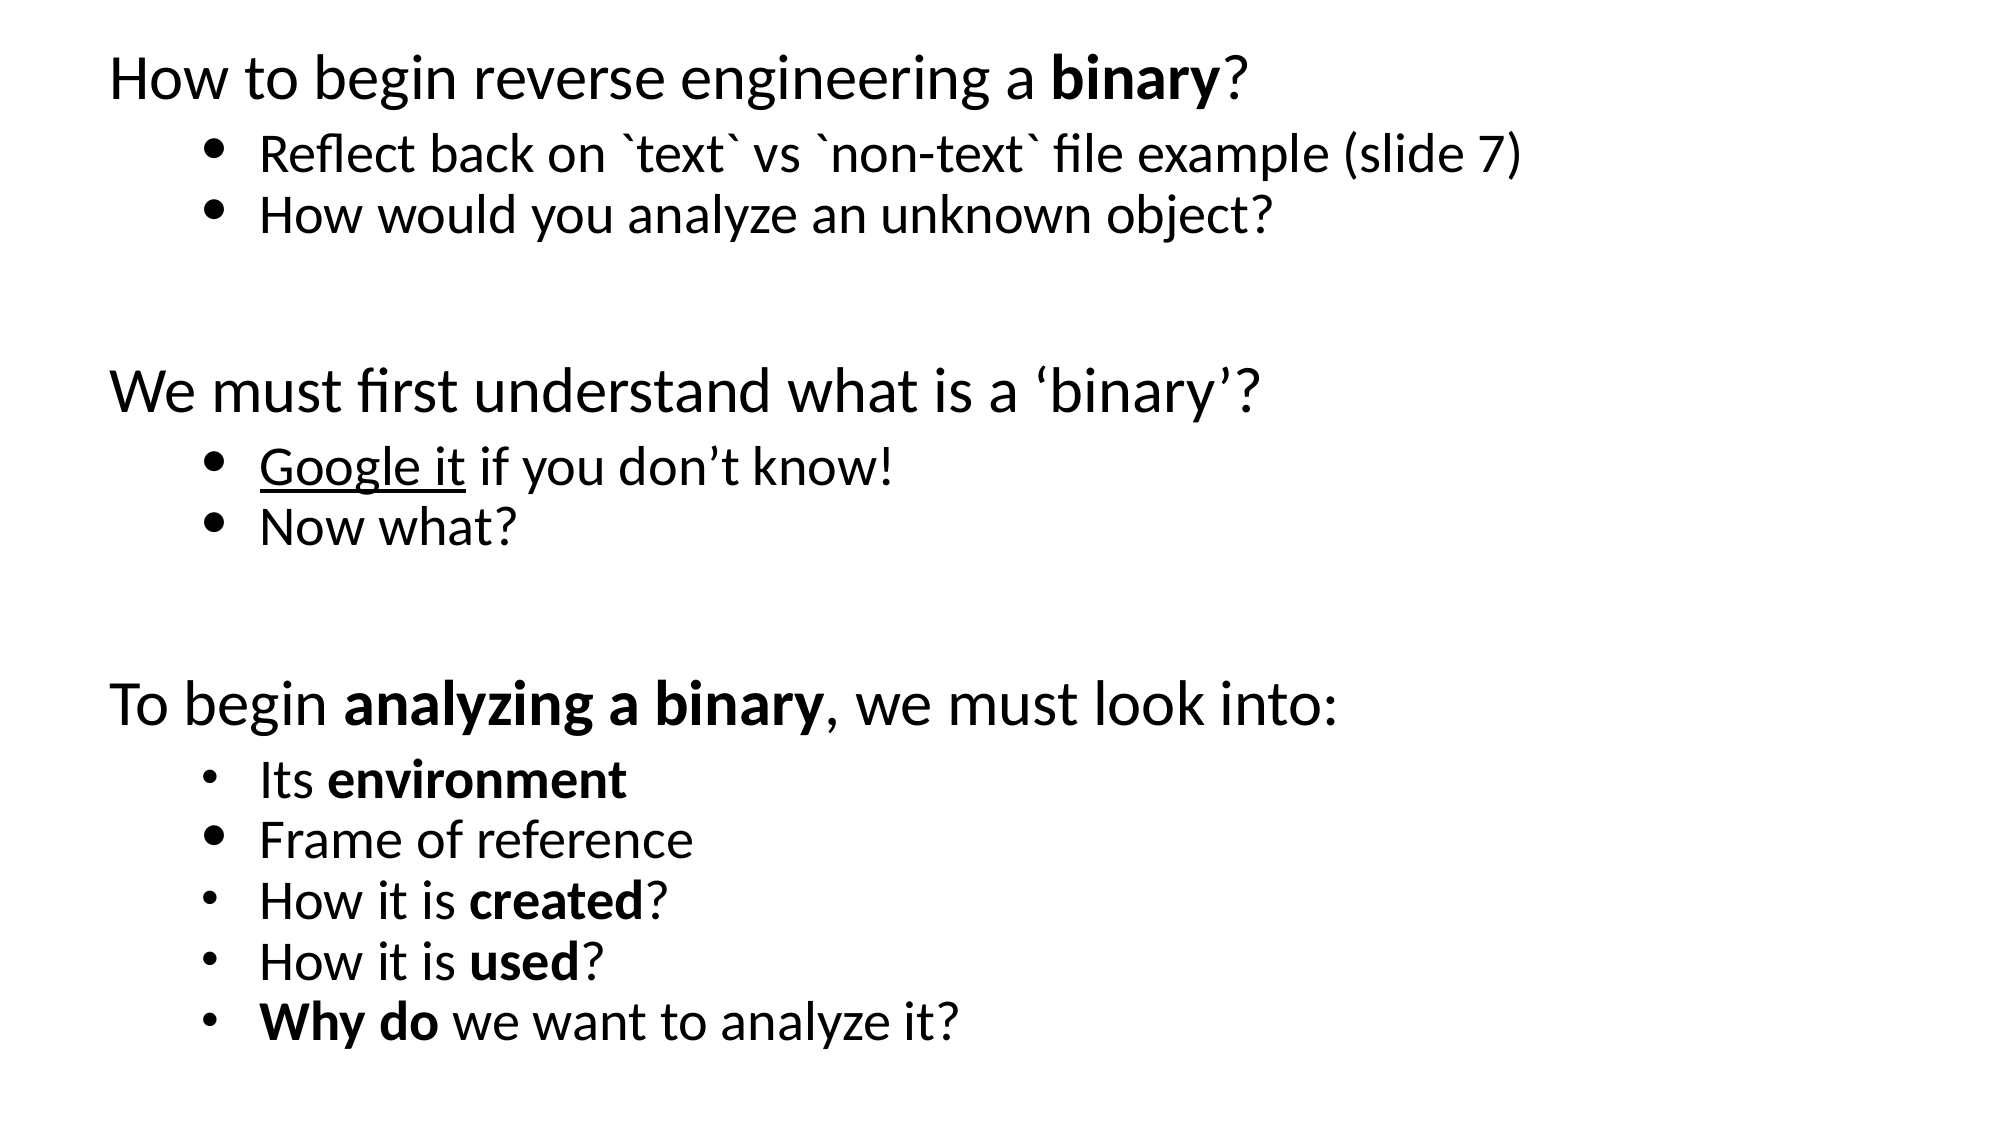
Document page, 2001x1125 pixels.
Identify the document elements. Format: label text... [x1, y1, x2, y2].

list How to begin reverse engineering a binary? Reflect back on `text` vs `non-text` file example (slide 7) How would you analyze an unknown object? We must first understand what is a ‘binary’? Google it if you don’t know! Now what? To begin analyzing a binary, we must look into: Its environment Frame of reference How it is created? How it is used? Why do we want to analyze it? [94, 36, 1841, 1101]
